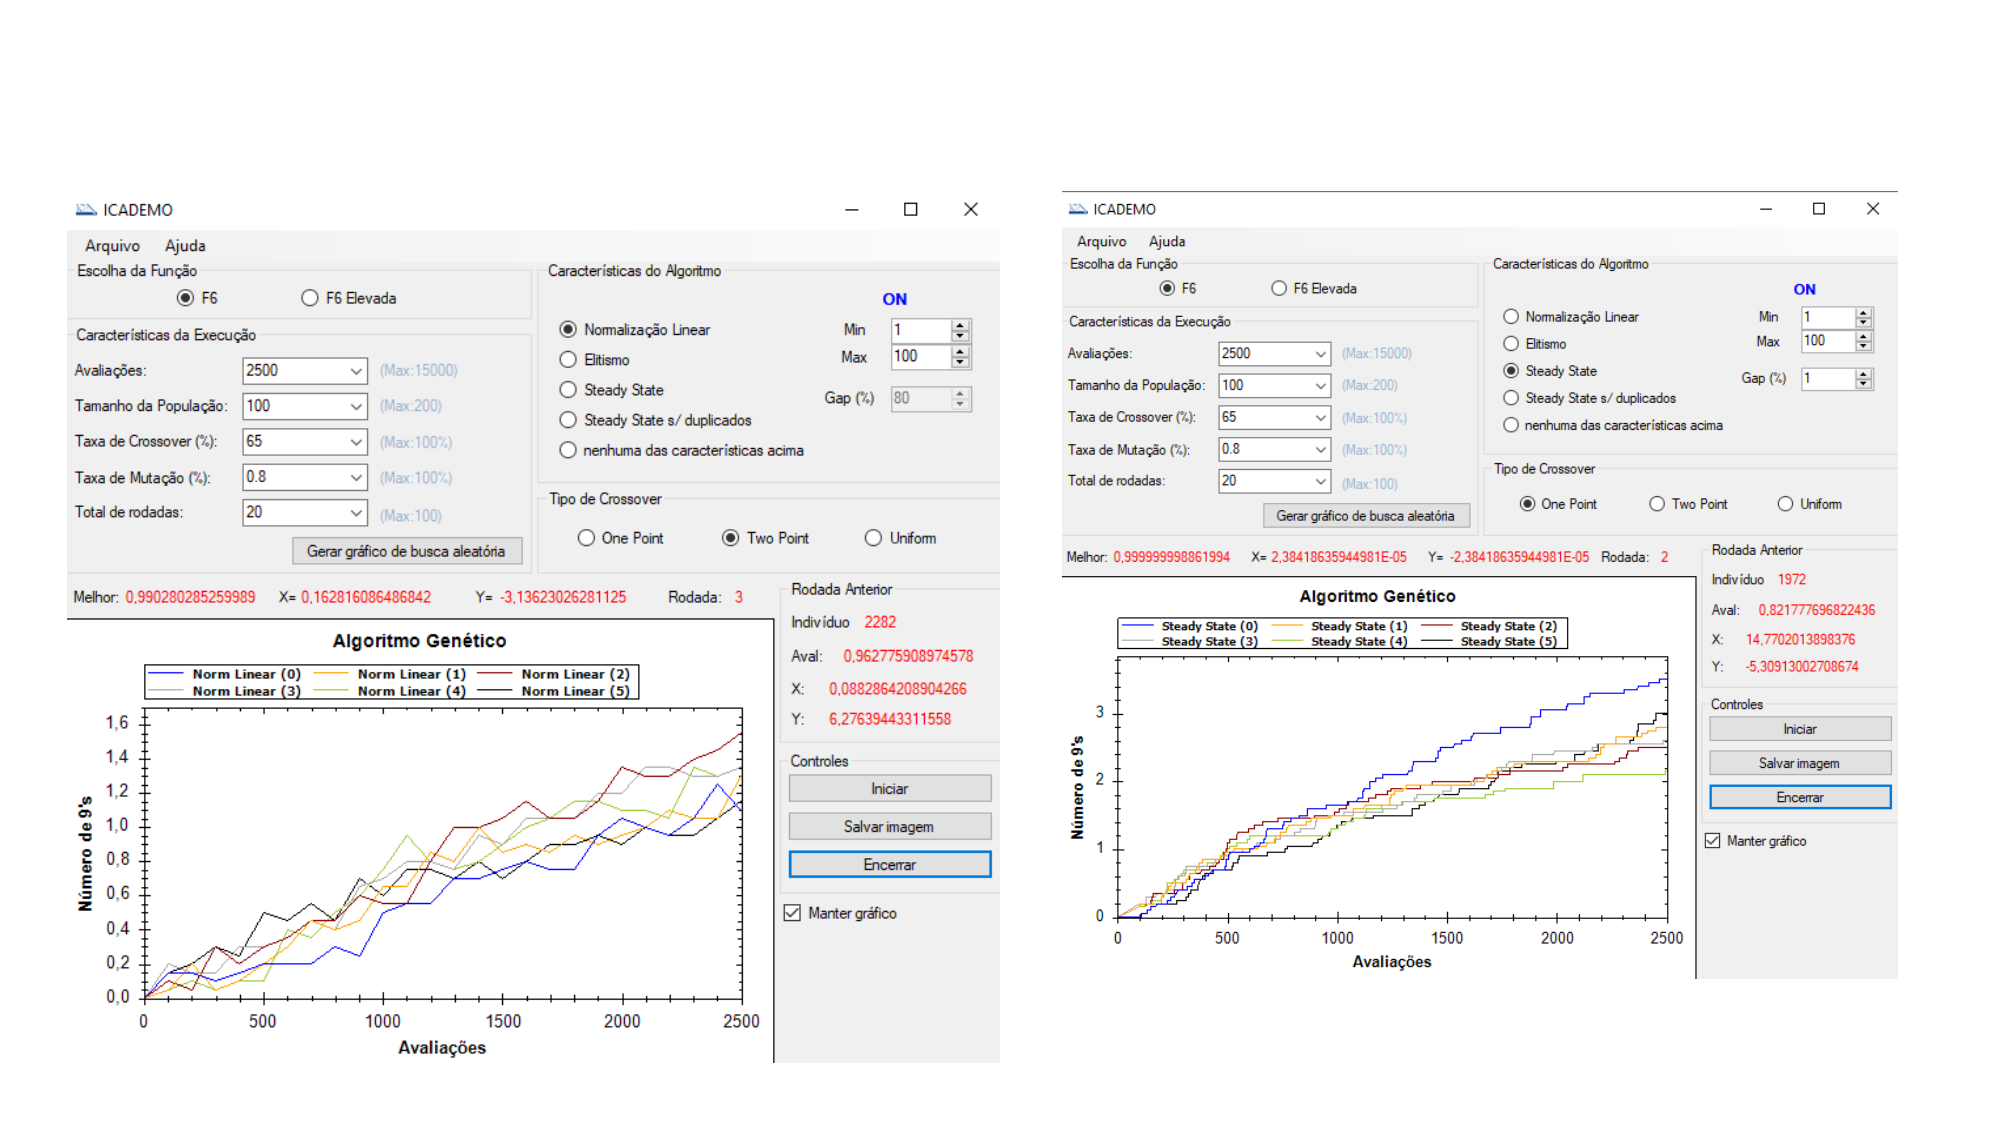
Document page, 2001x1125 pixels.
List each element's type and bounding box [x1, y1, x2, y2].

picture [67, 191, 1000, 1063]
picture [1061, 191, 1898, 979]
